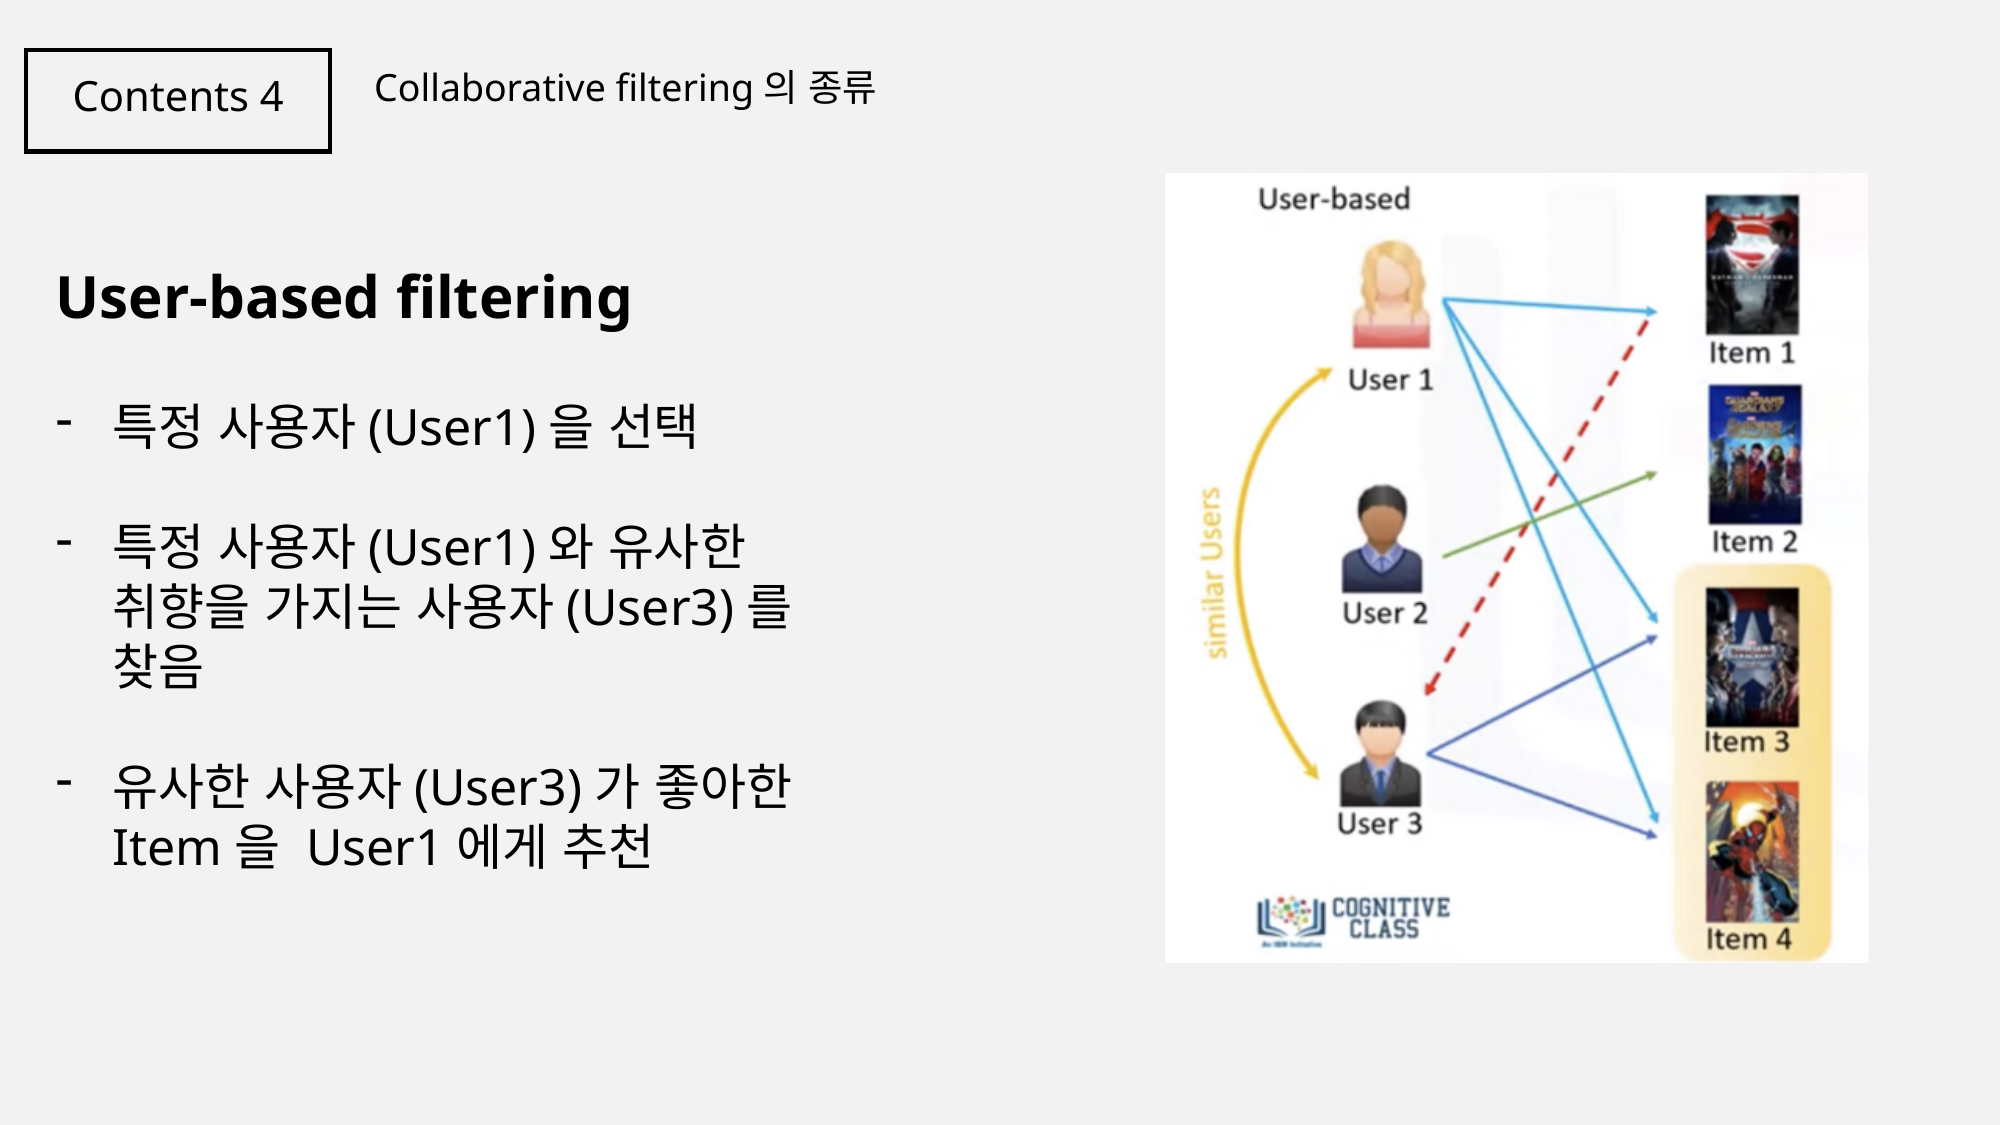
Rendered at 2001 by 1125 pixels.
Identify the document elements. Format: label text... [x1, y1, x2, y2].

text_box Collaborative filtering의 종류 [359, 56, 905, 117]
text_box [26, 50, 330, 179]
text_box 특정 사용자(User1)을 선택 특정 사용자(User1)와 유사한 취향을 가지는 사용자(User3)를 찾음 유사한 사용자(User3)가 좋아한 Item을 User1에게 추천 [41, 388, 852, 883]
text_box User-based filtering [41, 252, 718, 338]
picture [1165, 173, 1869, 963]
